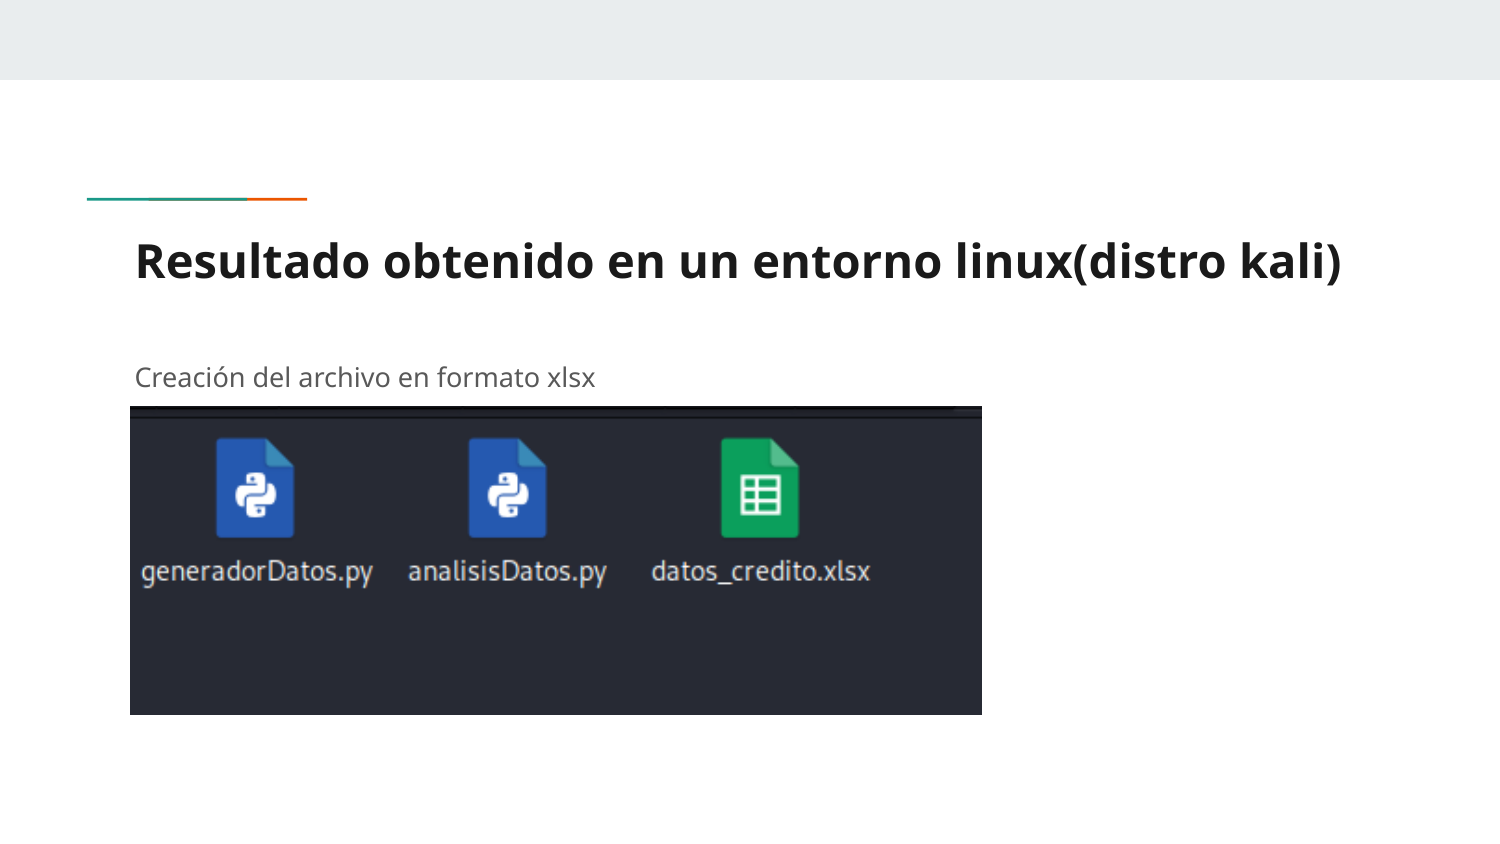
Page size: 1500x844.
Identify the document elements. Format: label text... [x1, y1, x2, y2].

title Resultado obtenido en un entorno linux(distro kali) [119, 216, 1381, 305]
picture [130, 406, 982, 715]
list Creación del archivo en formato xlsx [119, 341, 726, 429]
